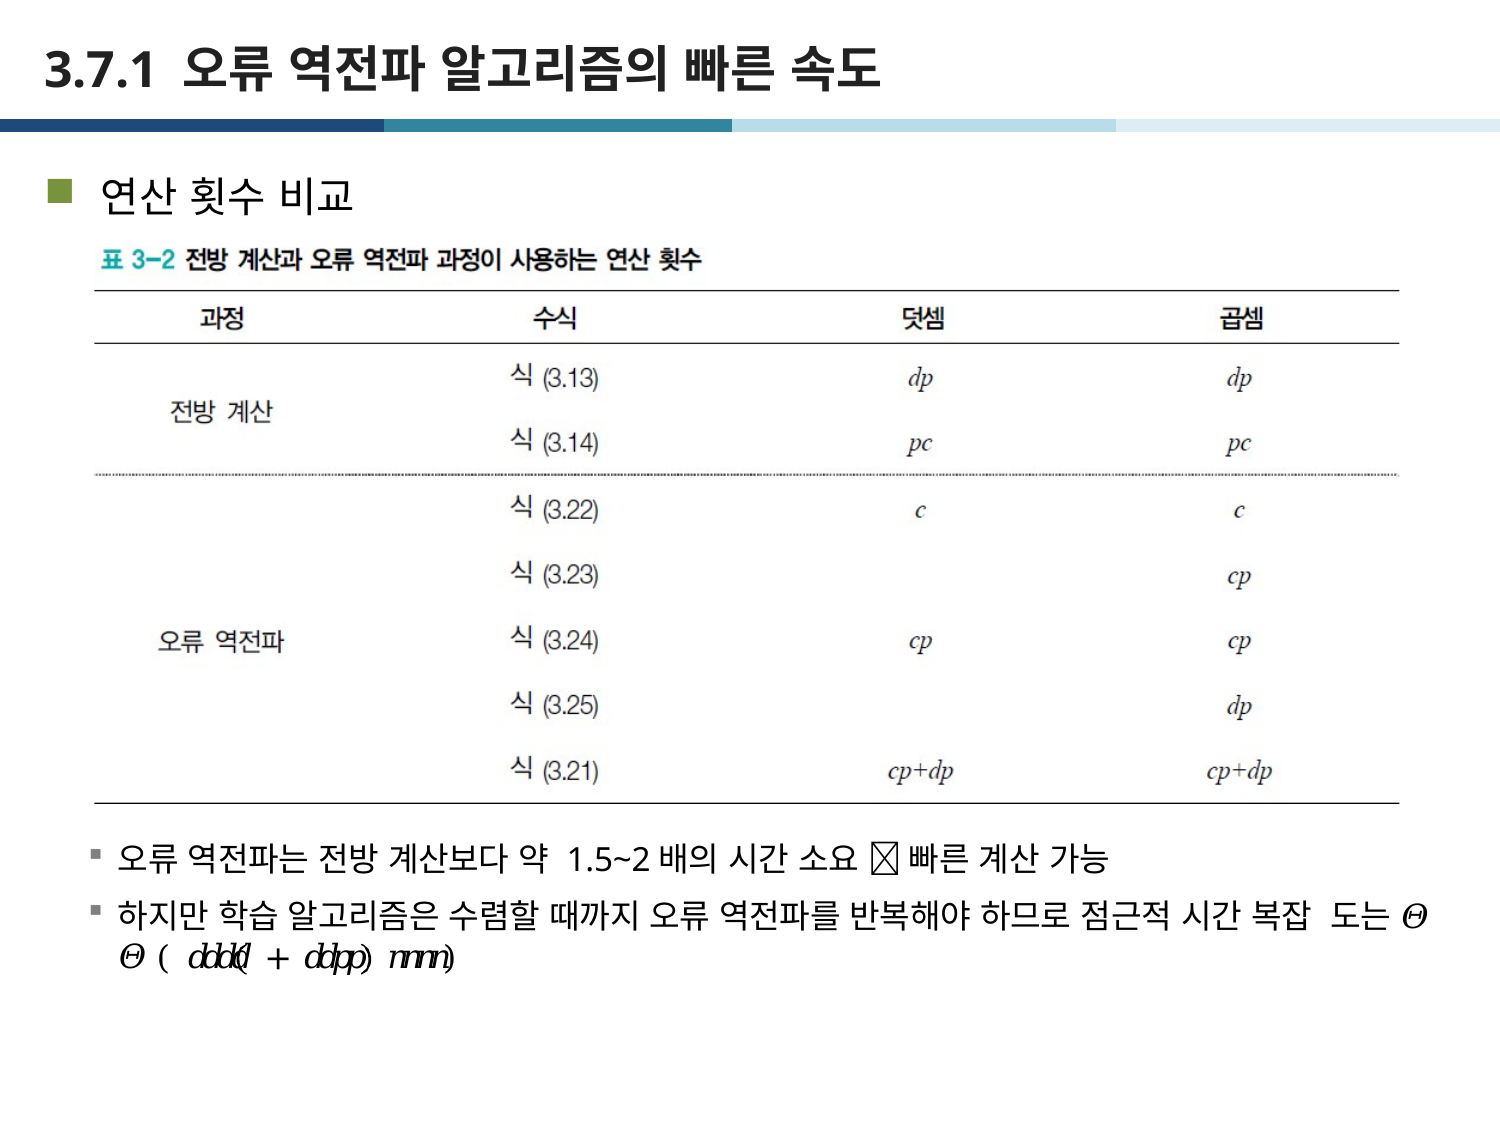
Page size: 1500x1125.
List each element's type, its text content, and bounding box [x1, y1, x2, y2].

text_box 오류 역전파는 전방 계산보다 약 1.5~2배의 시간 소요  빠른 계산 가능 하지만 학습 알고리즘은 수렴할 때까지 오류 역전파를 반복해야 하므로 점근적 시간 복잡 도는 𝛩𝛩( 𝑑𝑑𝑑𝑑 + 𝑑𝑑𝑝𝑝 𝑛𝑛𝑛𝑛) [86, 820, 1449, 975]
text_box [94, 247, 1400, 804]
text_box 연산 횟수 비교 [42, 168, 382, 222]
title 3.7.1 오류 역전파 알고리즘의 빠른 속도 [42, 35, 948, 226]
